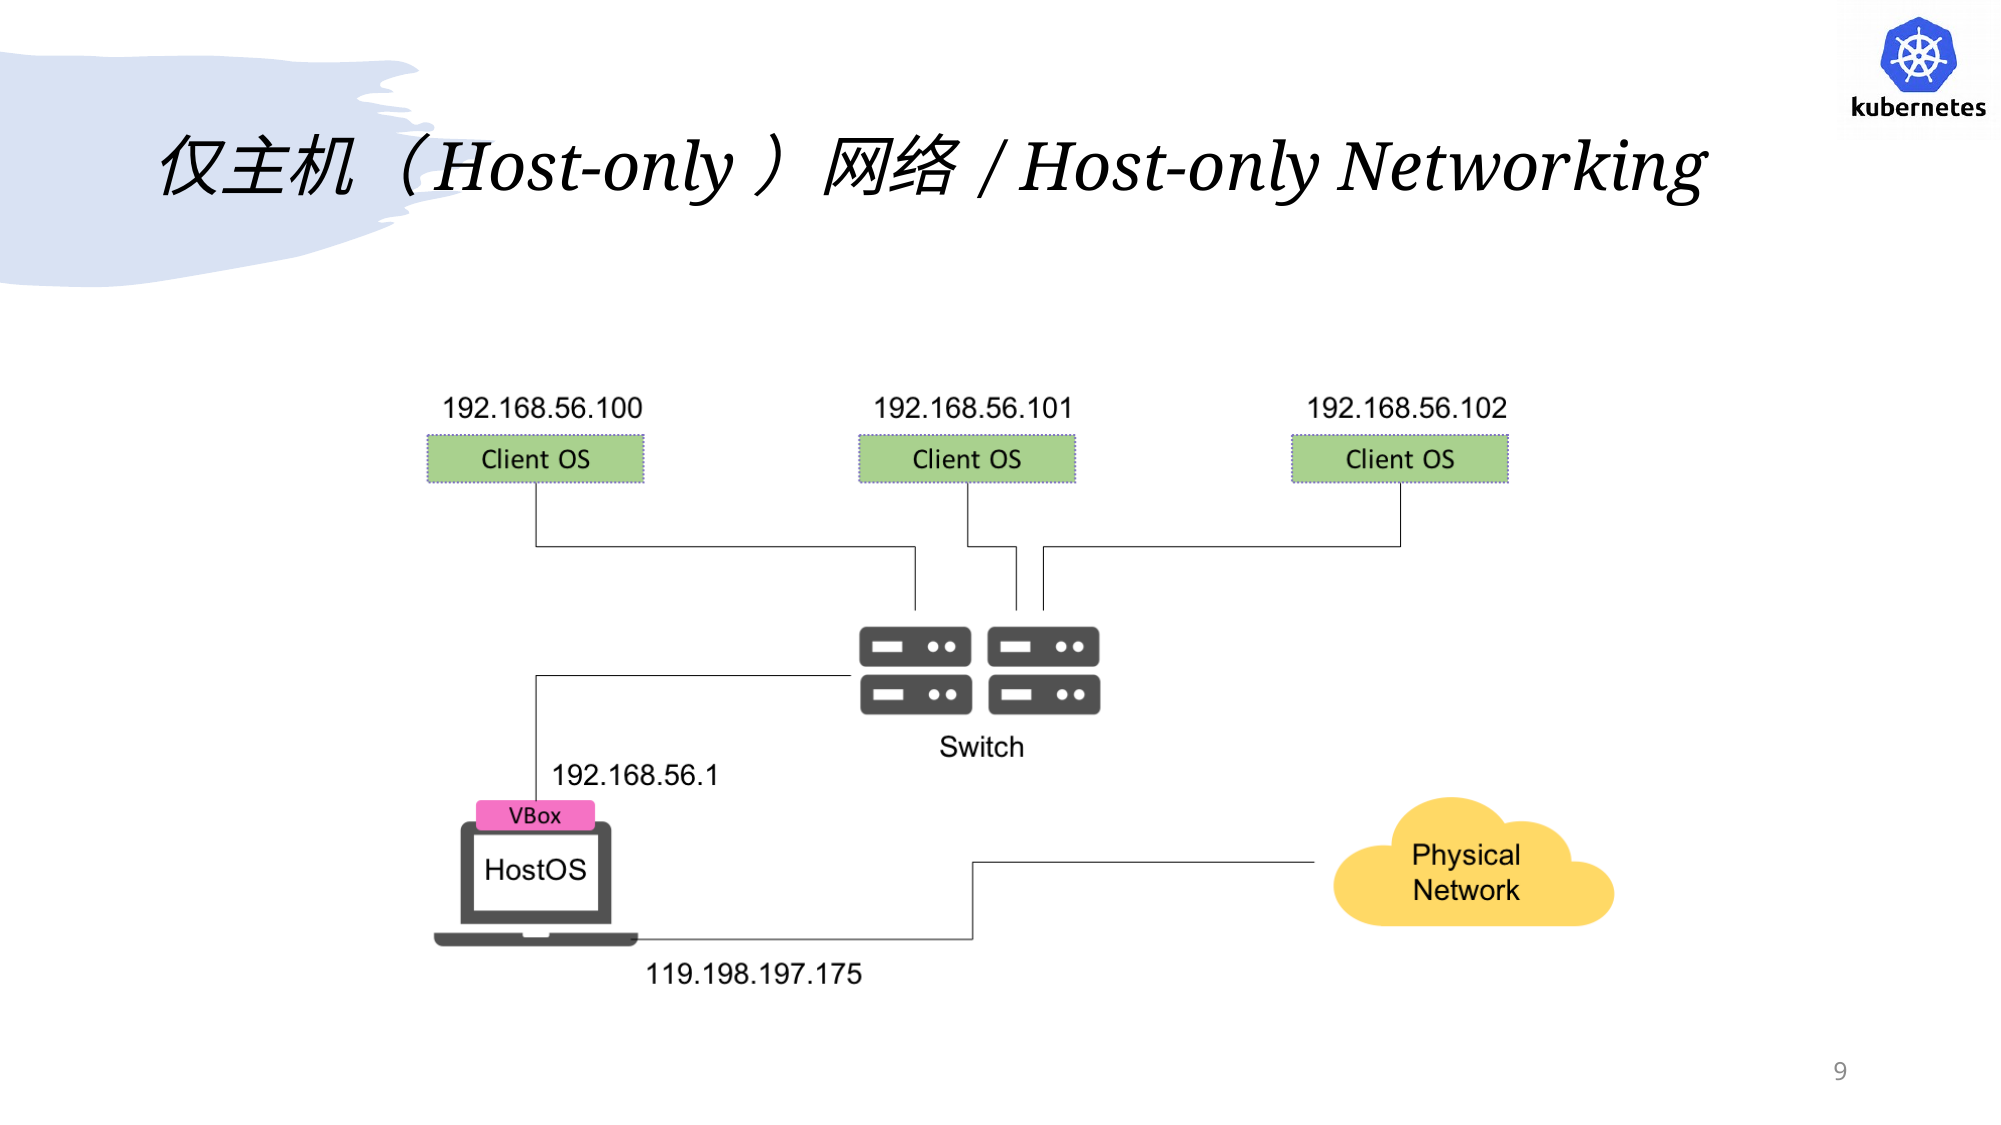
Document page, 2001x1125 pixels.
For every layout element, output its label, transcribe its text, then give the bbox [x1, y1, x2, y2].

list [234, 318, 1740, 1013]
slide_number 9 [1412, 1042, 1863, 1103]
picture [1837, 0, 2000, 140]
title 仅主机（Host-only）网络 / Host-only Networking [137, 59, 1863, 278]
